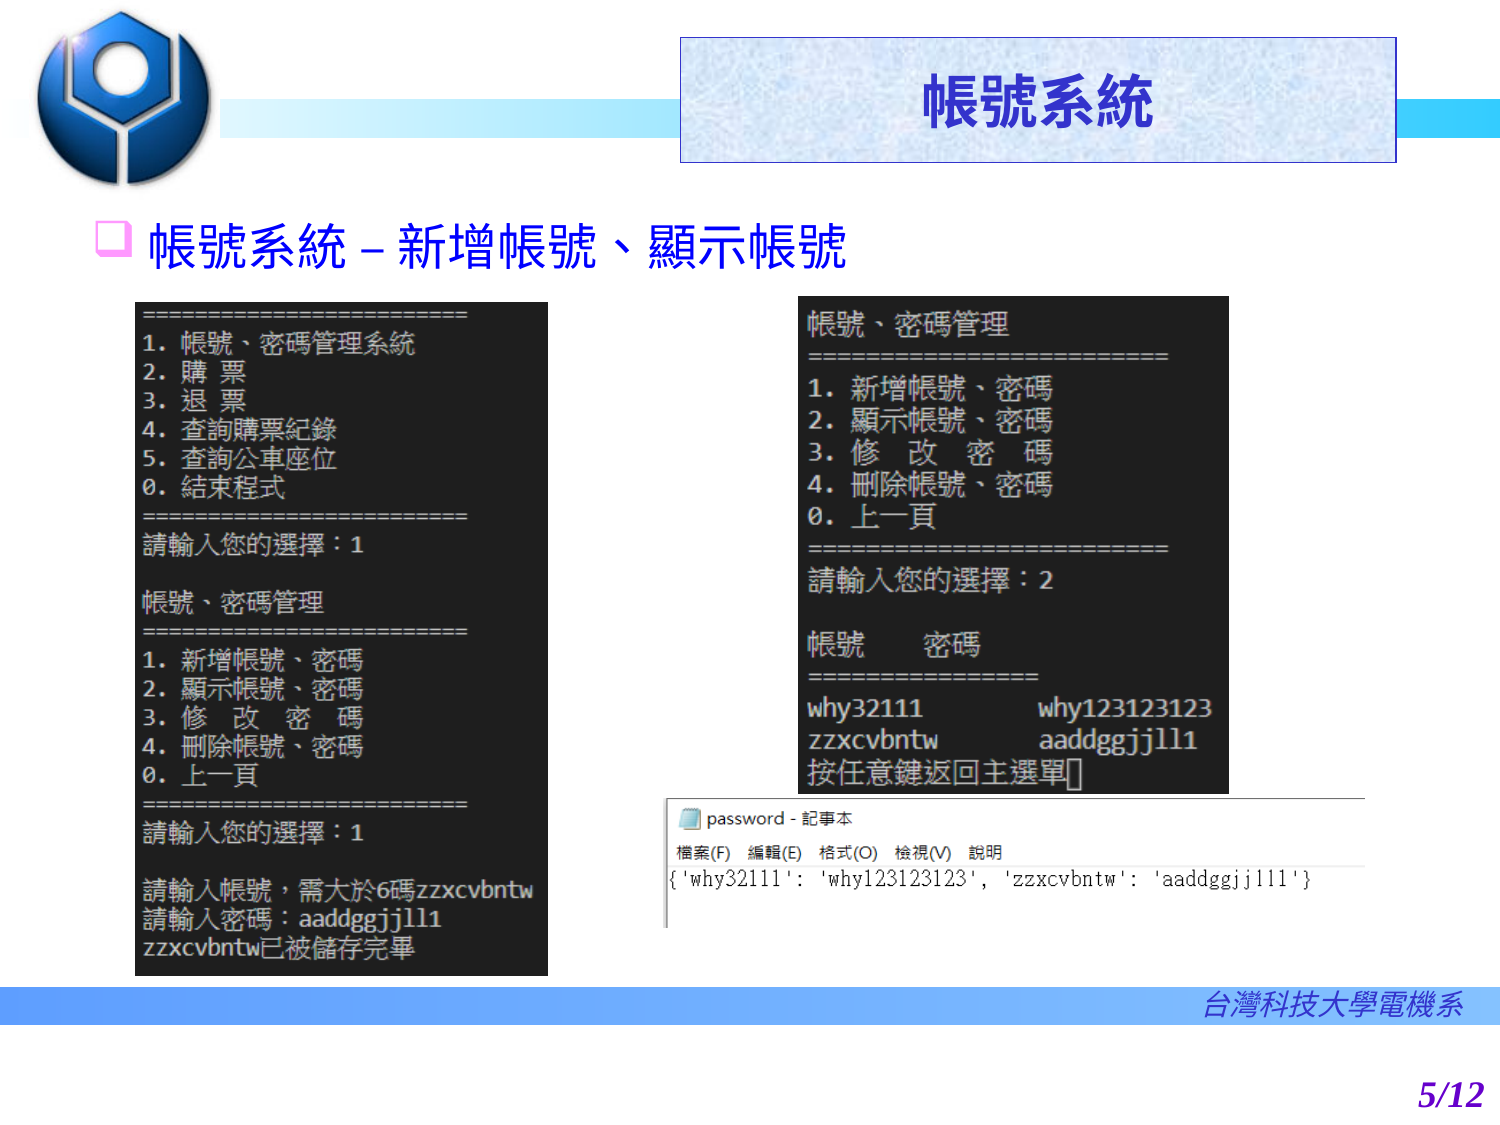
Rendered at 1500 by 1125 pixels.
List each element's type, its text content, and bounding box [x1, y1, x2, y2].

list 帳號系統 – 新增帳號、顯示帳號 [76, 208, 1351, 665]
picture [135, 302, 548, 976]
title 帳號系統 [680, 37, 1397, 163]
picture [29, 0, 220, 200]
slide_number 5/12 [1187, 1062, 1500, 1100]
picture [663, 798, 1365, 929]
picture [798, 296, 1229, 795]
